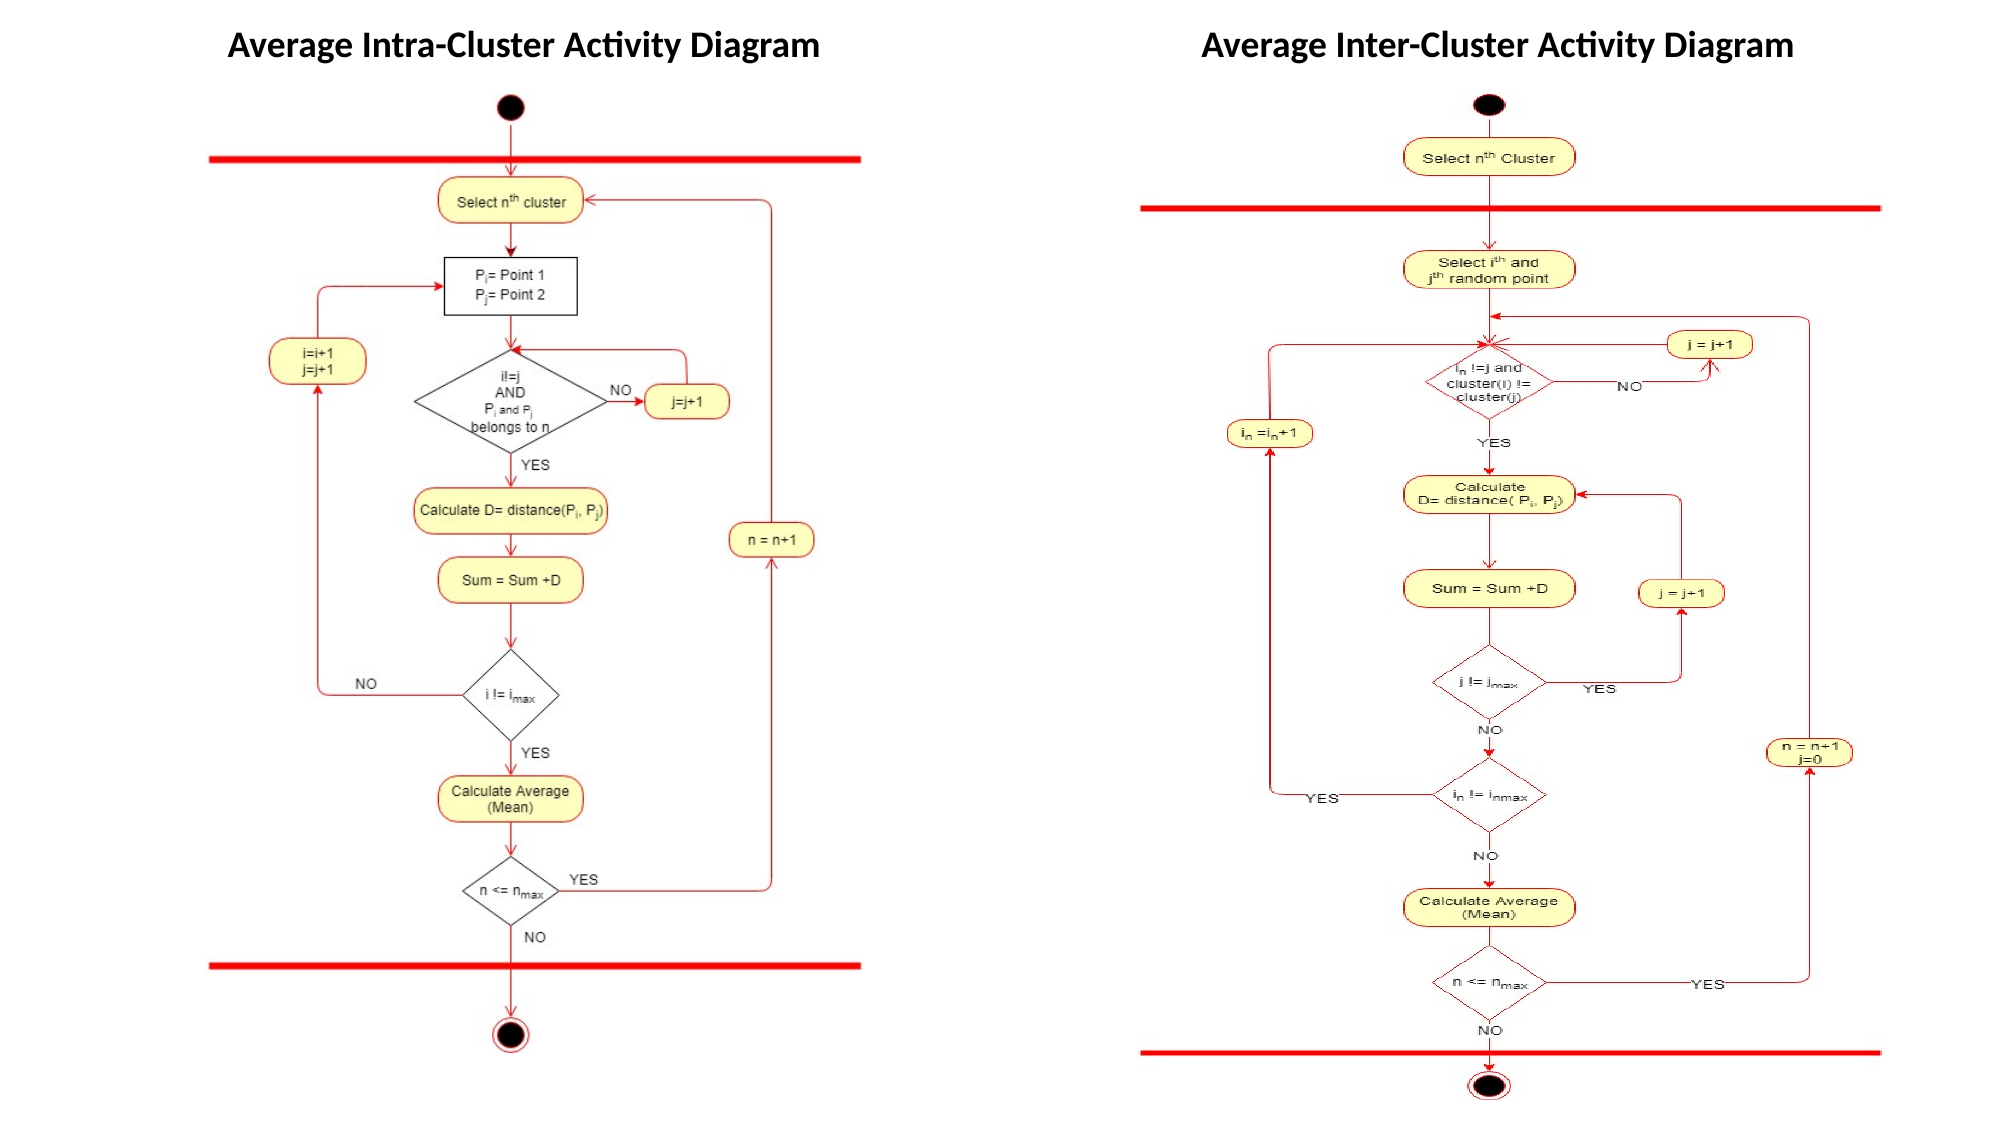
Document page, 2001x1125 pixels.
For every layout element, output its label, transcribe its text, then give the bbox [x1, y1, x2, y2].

text_box Average Inter-Cluster Activity Diagram [1179, 12, 1817, 72]
picture [1136, 90, 1885, 1100]
picture [205, 90, 864, 1053]
text_box Average Intra-Cluster Activity Diagram [205, 12, 844, 72]
